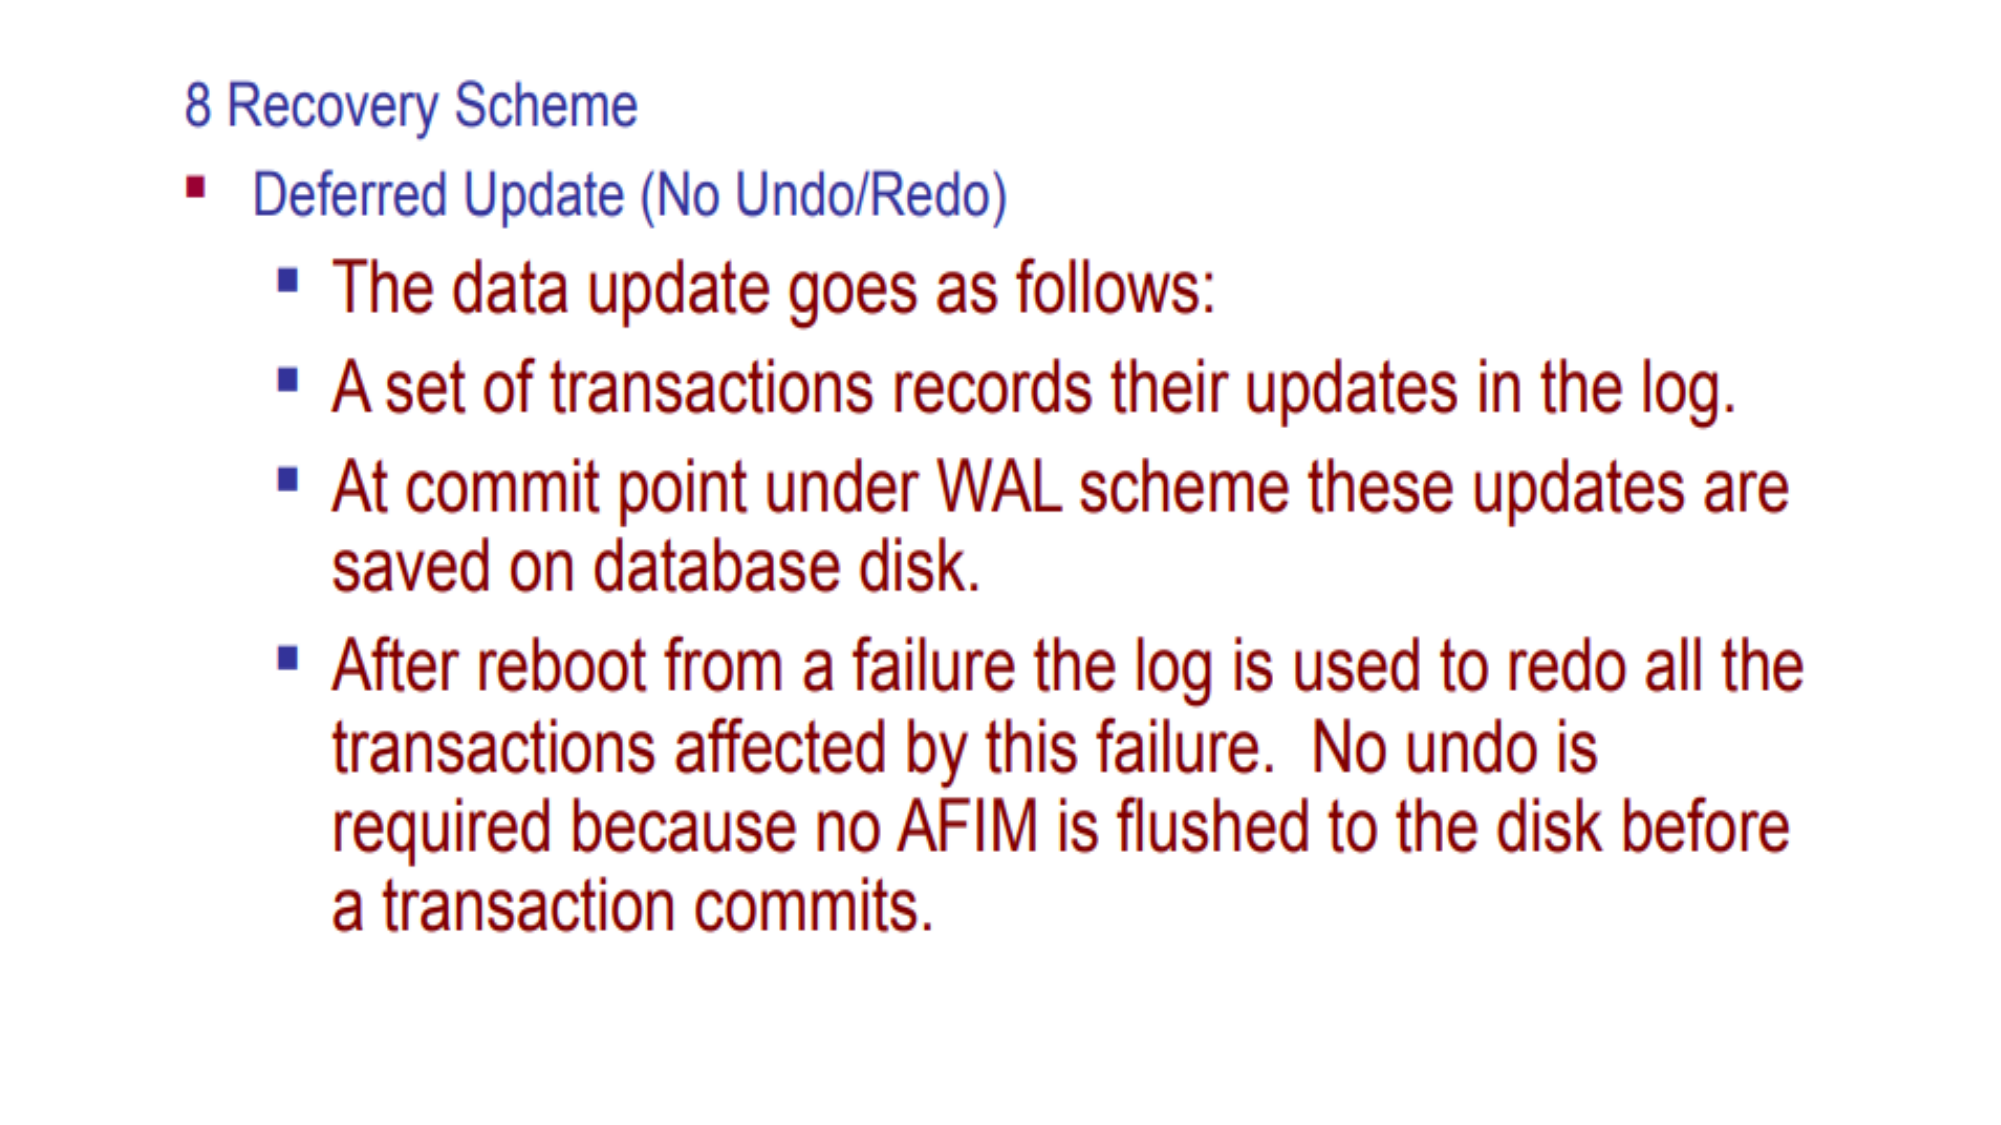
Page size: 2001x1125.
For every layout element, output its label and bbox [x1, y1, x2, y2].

picture [170, 50, 1835, 1023]
